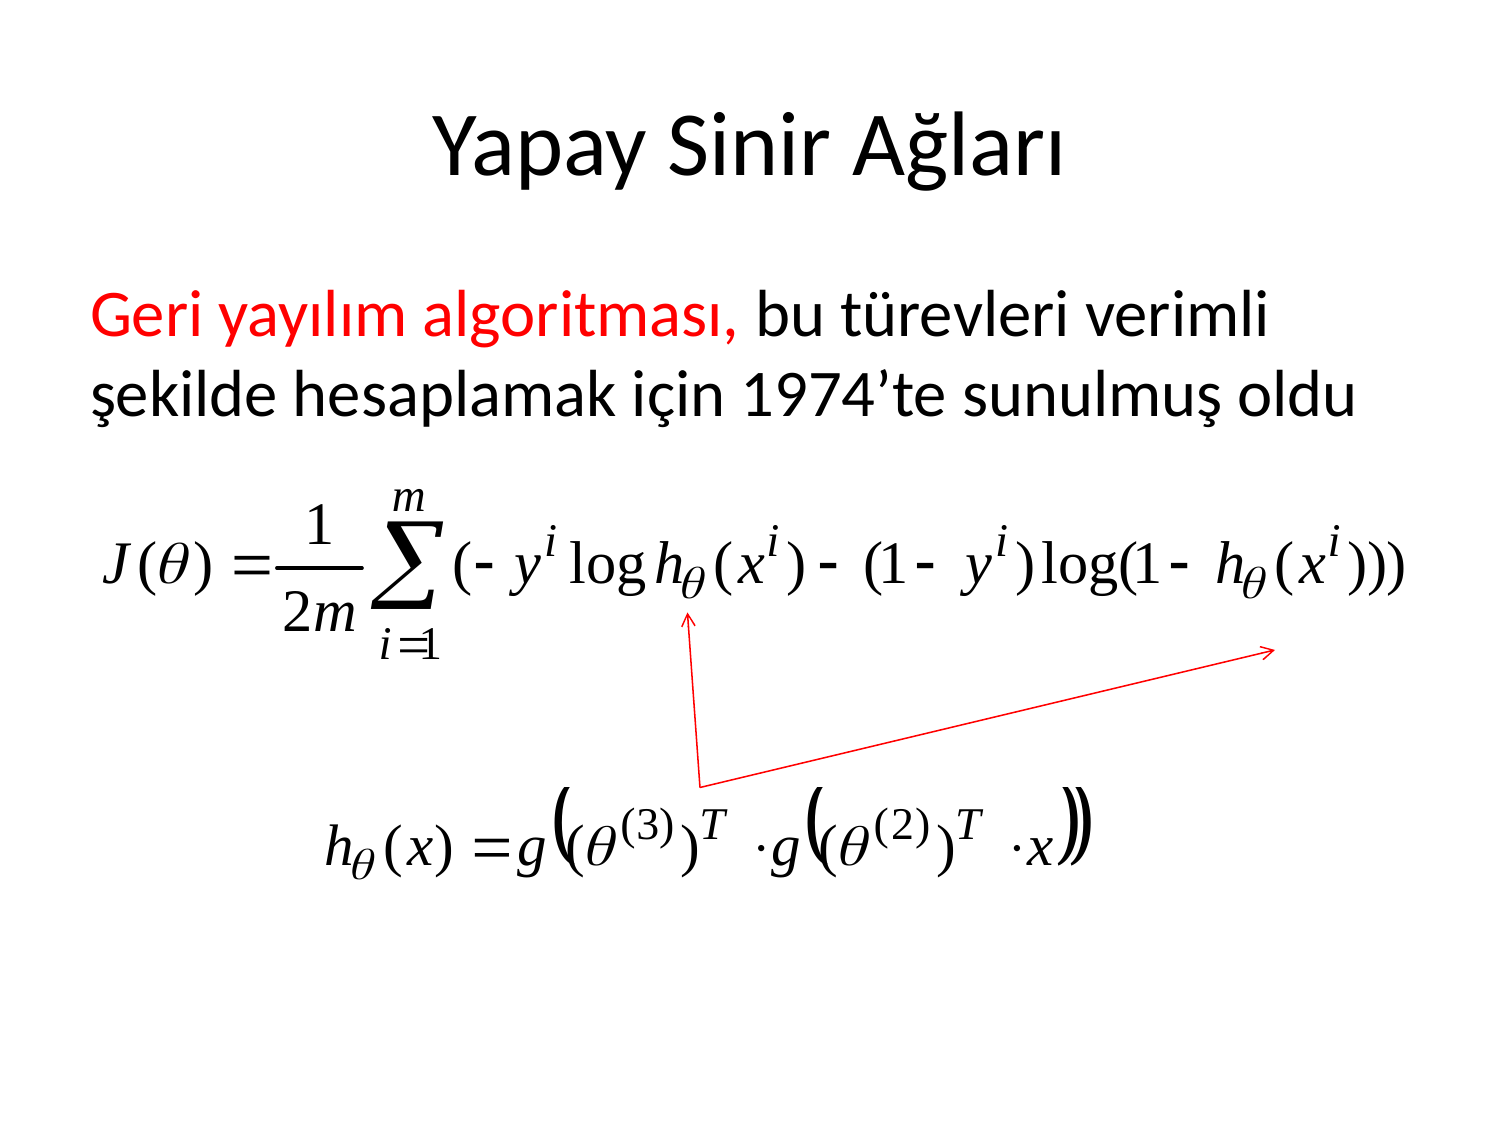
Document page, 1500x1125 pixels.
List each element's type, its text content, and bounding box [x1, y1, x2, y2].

list Geri yayılım algoritması, bu türevleri verimli şekilde hesaplamak için 1974’te sunulmuş oldu [75, 262, 1425, 1063]
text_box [687, 612, 701, 788]
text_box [699, 649, 1276, 788]
title Yapay Sinir Ağları [75, 45, 1425, 233]
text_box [87, 462, 1423, 678]
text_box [312, 787, 1093, 899]
